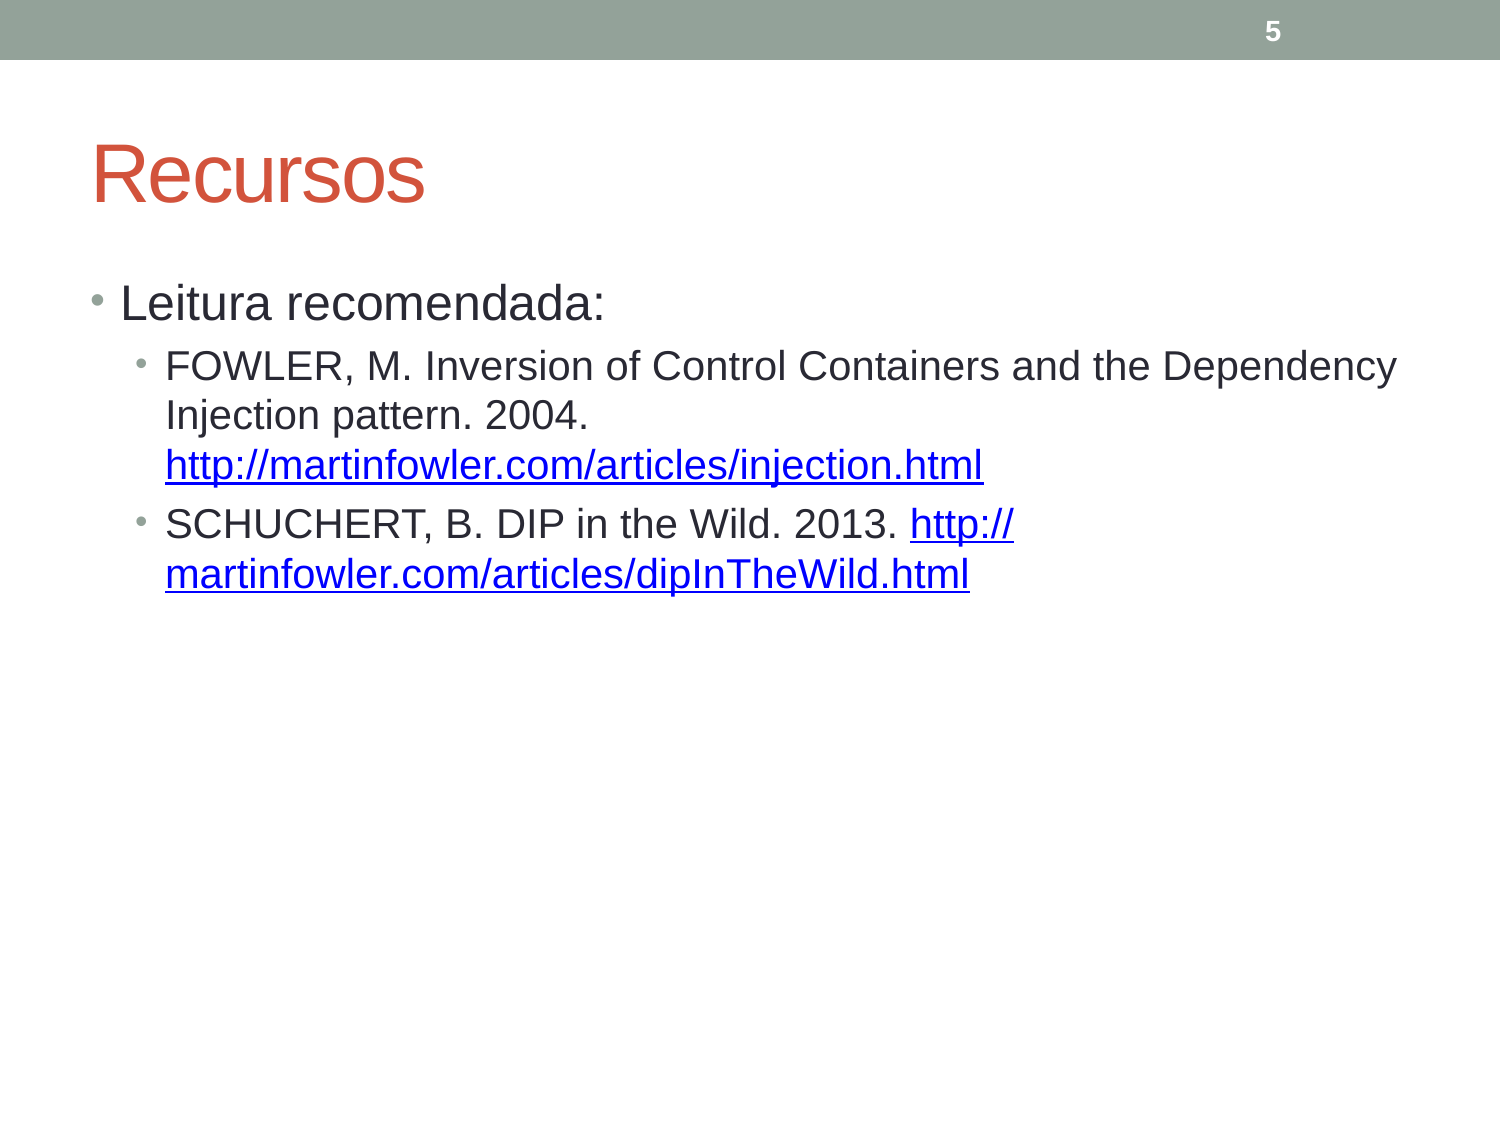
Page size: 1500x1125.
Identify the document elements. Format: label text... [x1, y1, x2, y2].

list Leitura recomendada: FOWLER, M. Inversion of Control Containers and the Dependency Injection pattern. 2004. http://martinfowler.com/articles/injection.html SCHUCHERT, B. DIP in the Wild. 2013. http://martinfowler.com/articles/dipInTheWild.html [75, 262, 1425, 1063]
title Recursos [75, 87, 1425, 250]
slide_number 5 [1250, 3, 1425, 57]
